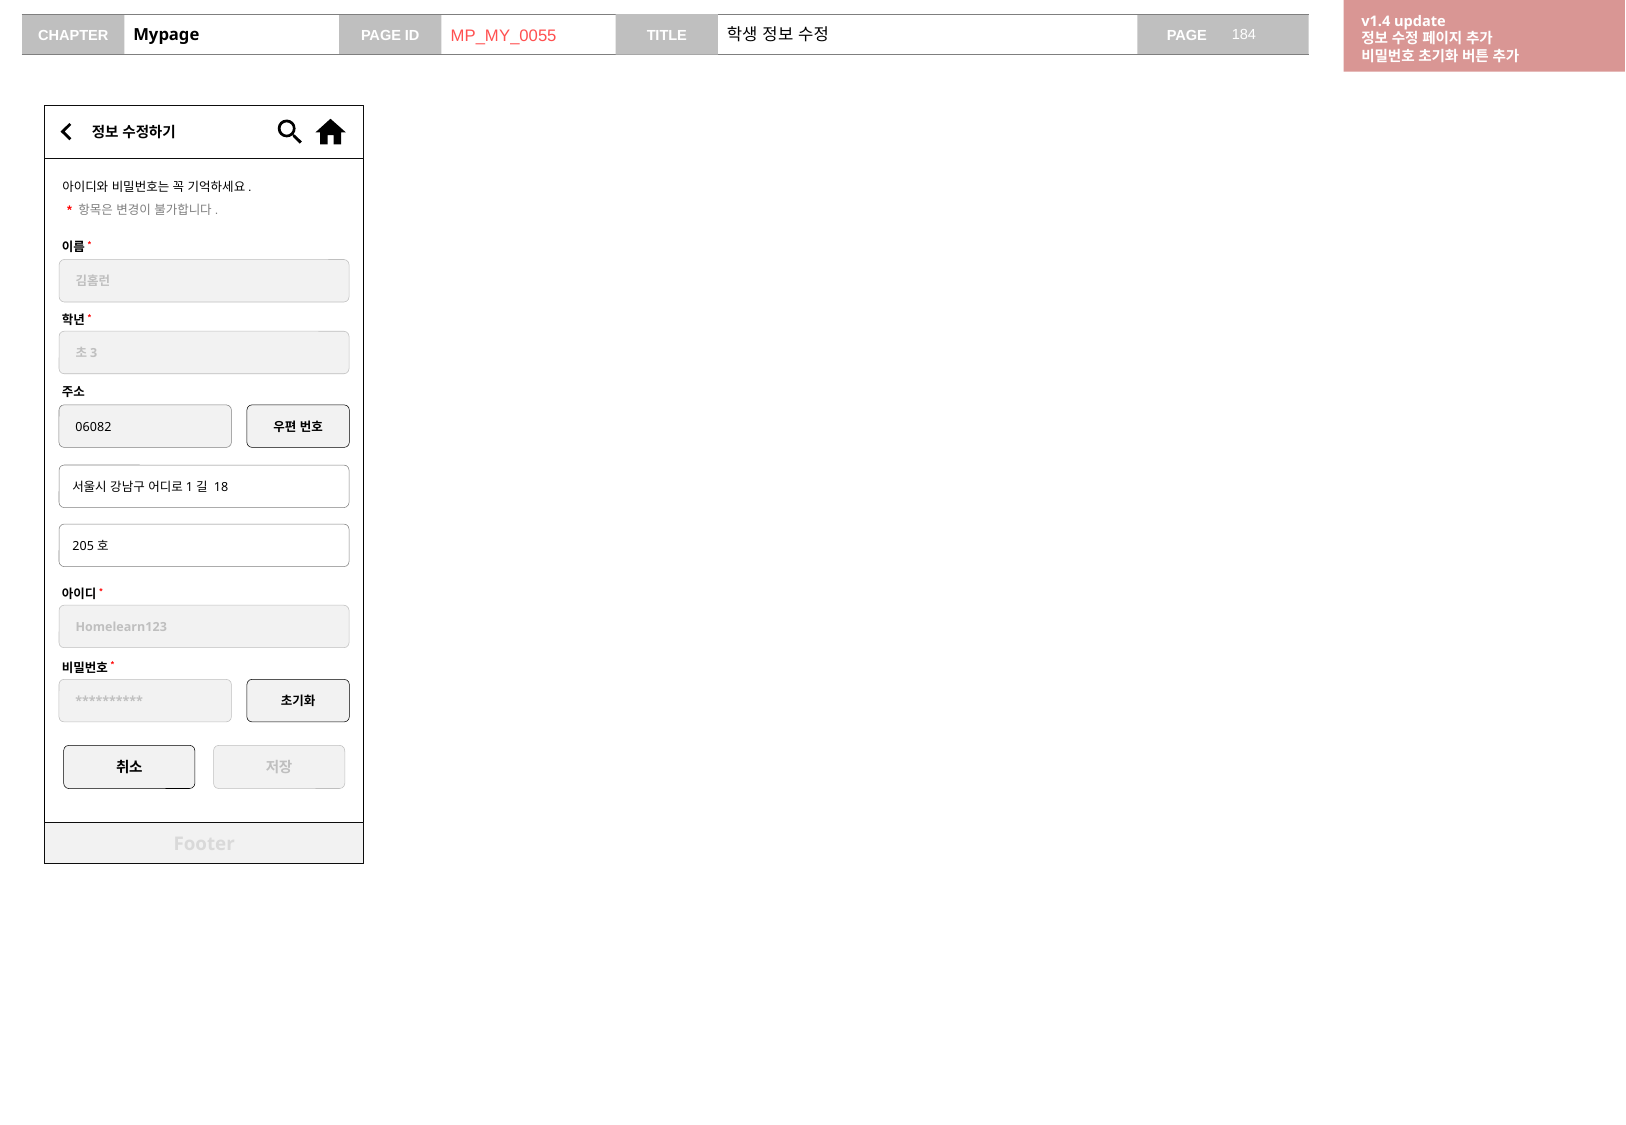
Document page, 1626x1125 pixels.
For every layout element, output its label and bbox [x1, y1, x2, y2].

list [441, 16, 616, 53]
text_box [43, 103, 366, 866]
text_box [1343, 0, 1625, 72]
title [124, 16, 340, 53]
list [717, 16, 1138, 53]
